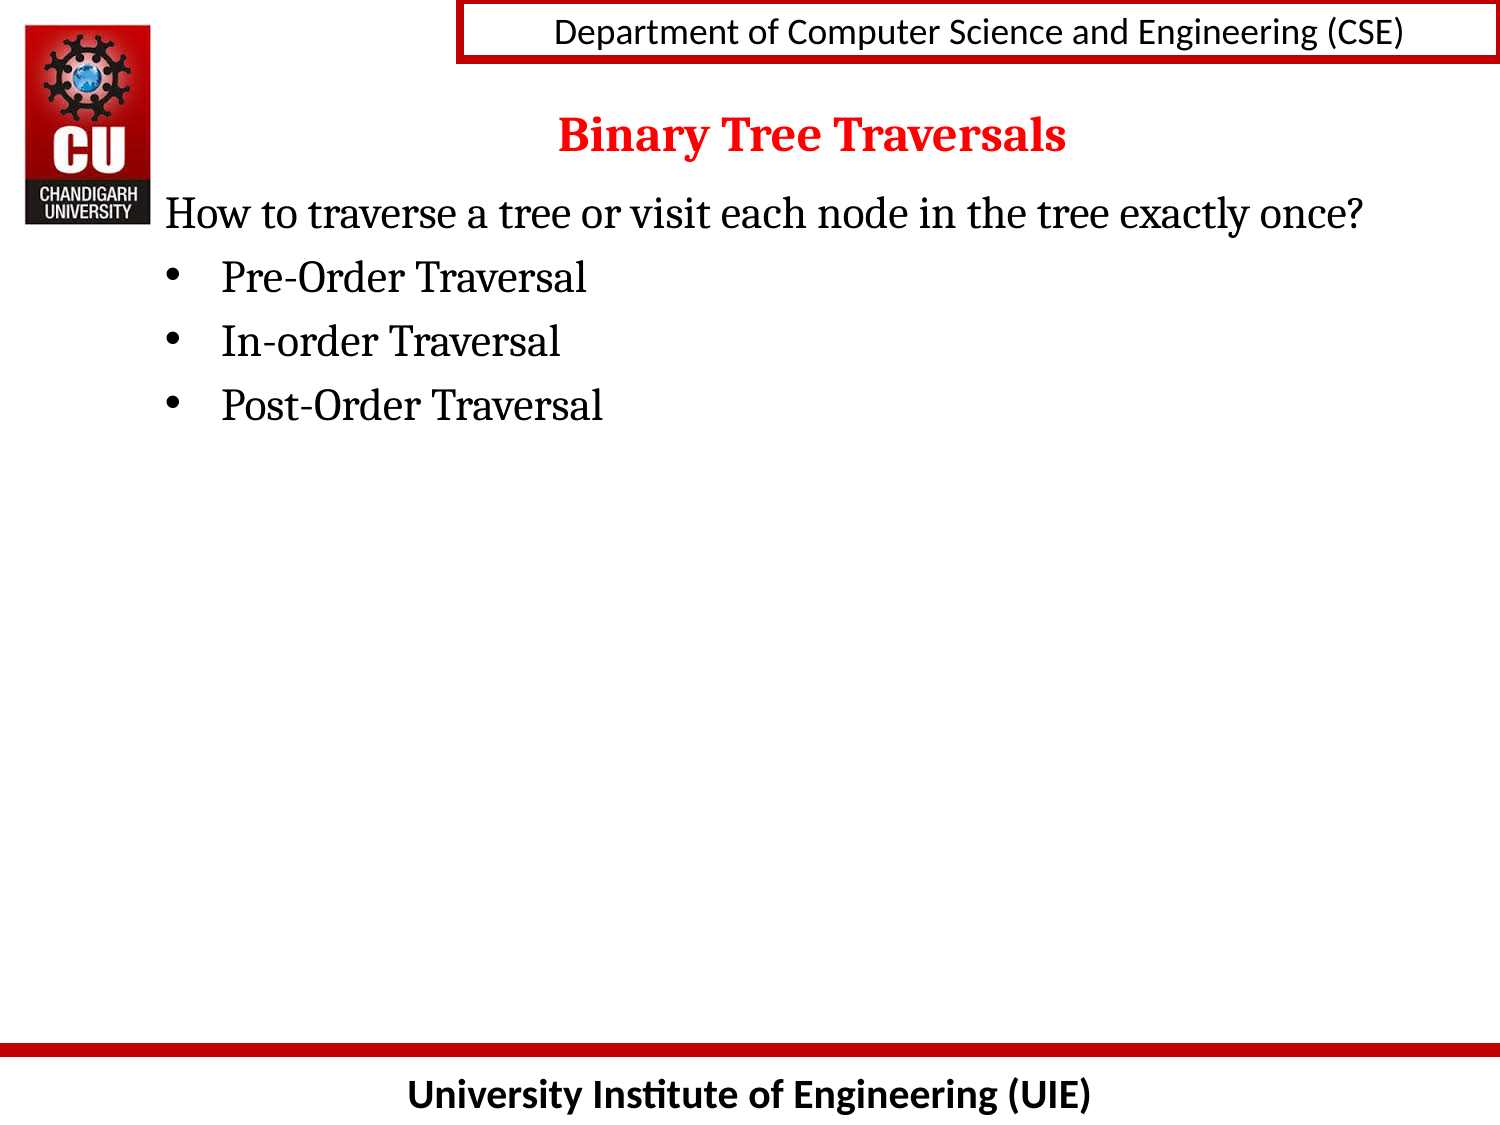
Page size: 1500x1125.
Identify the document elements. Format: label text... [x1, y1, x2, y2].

picture [24, 24, 151, 225]
list How to traverse a tree or visit each node in the tree exactly once? Pre-Order Traversal In-order Traversal Post-Order Traversal [150, 174, 1400, 714]
title Binary Tree Traversals [162, 87, 1463, 175]
